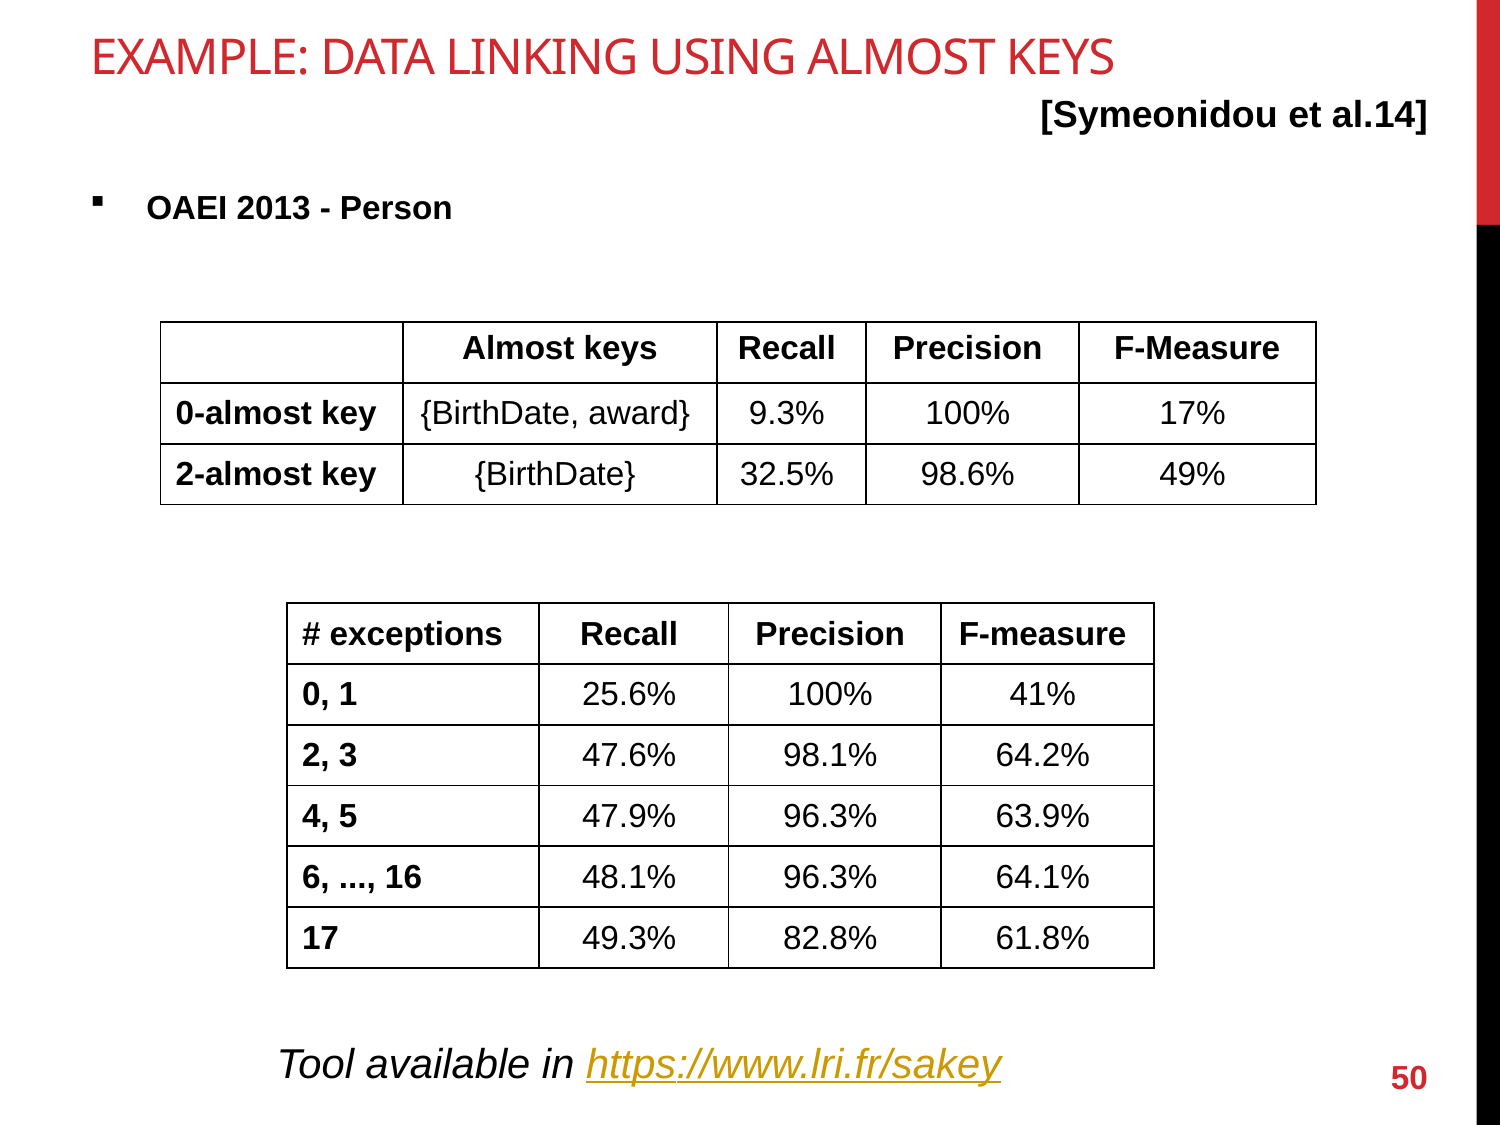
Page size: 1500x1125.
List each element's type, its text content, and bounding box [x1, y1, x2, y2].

table_header Precision [867, 323, 1078, 382]
table_cell 98.6% [867, 445, 1078, 504]
table_cell 47.9% [540, 786, 728, 845]
table_header F-measure [942, 604, 1153, 663]
table_cell 41% [942, 665, 1153, 724]
table_cell 64.1% [942, 847, 1153, 906]
slide_number 50 [1375, 1045, 1500, 1106]
table_cell 48.1% [540, 847, 728, 906]
table_cell 82.8% [729, 908, 940, 967]
text_box Tool available in https://www.lri.fr/sakey [261, 1029, 1131, 1095]
table_cell 17% [1080, 384, 1315, 443]
table_cell 100% [729, 665, 940, 724]
table_cell 47.6% [540, 726, 728, 785]
text_box [Symeonidou et al.14] [1025, 82, 1444, 142]
table_header F-Measure [1080, 323, 1315, 382]
table_cell 32.5% [718, 445, 865, 504]
table_cell 96.3% [729, 847, 940, 906]
table_cell 4, 5 [288, 786, 538, 845]
table_header Recall [718, 323, 865, 382]
table_cell {BirthDate} [404, 445, 716, 504]
table_cell 98.1% [729, 726, 940, 785]
table_cell 2-almost key [161, 445, 402, 504]
table_cell 17 [288, 908, 538, 967]
table_cell 0, 1 [288, 665, 538, 724]
table_cell 63.9% [942, 786, 1153, 845]
table_cell 49.3% [540, 908, 728, 967]
table_cell 49% [1080, 445, 1315, 504]
table_cell 6, ..., 16 [288, 847, 538, 906]
table_cell 100% [867, 384, 1078, 443]
table_cell 64.2% [942, 726, 1153, 785]
table_header [161, 323, 402, 382]
table_cell 61.8% [942, 908, 1153, 967]
table_header Almost keys [404, 323, 716, 382]
table_header # exceptions [288, 604, 538, 663]
table_cell 0-almost key [161, 384, 402, 443]
table_cell 96.3% [729, 786, 940, 845]
table_cell 9.3% [718, 384, 865, 443]
table_header Recall [540, 604, 728, 663]
title Example: Data Linking using almost keys [75, 25, 1434, 152]
table_cell {BirthDate, award} [404, 384, 716, 443]
table_cell 25.6% [540, 665, 728, 724]
table_cell 2, 3 [288, 726, 538, 785]
list OAEI 2013 - Person [75, 178, 1434, 1005]
table_header Precision [729, 604, 940, 663]
